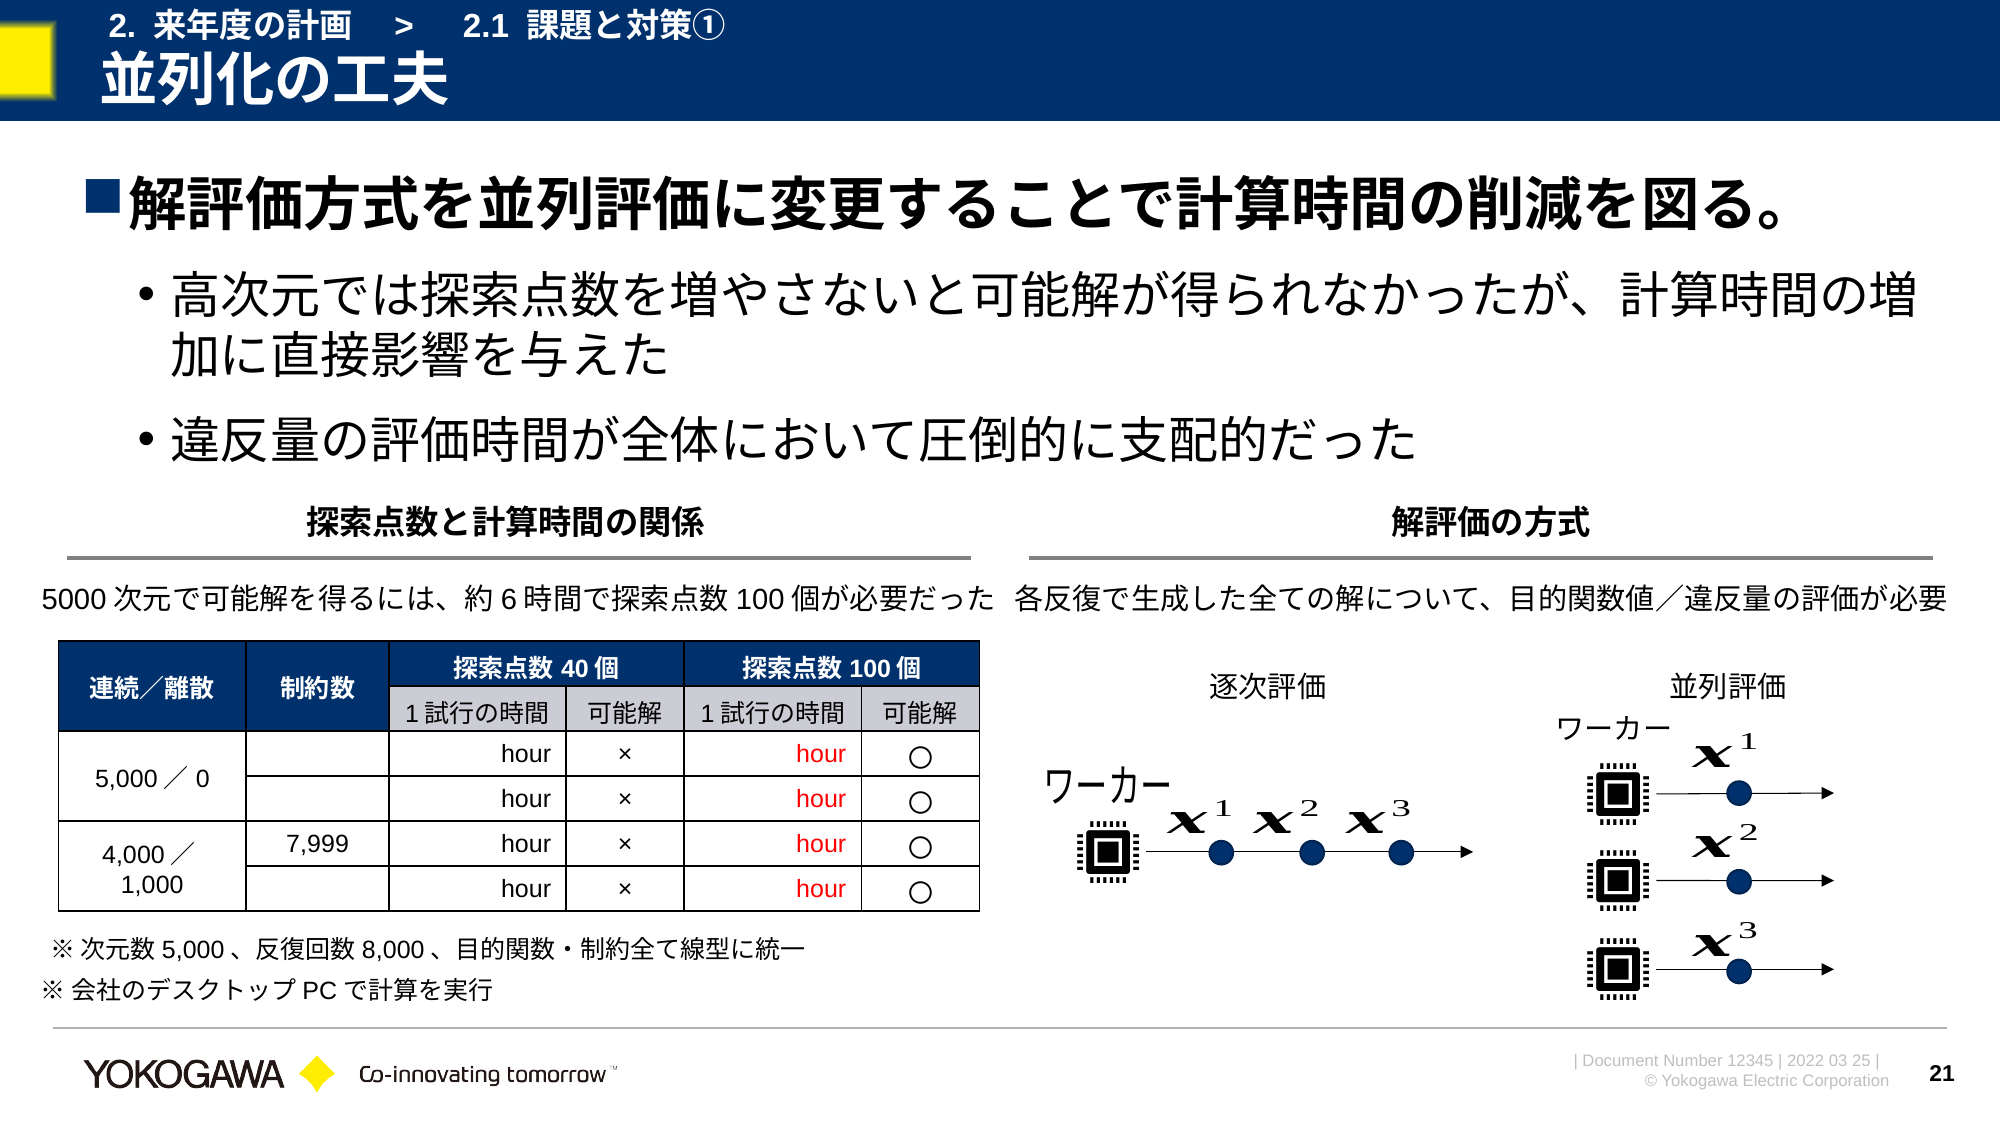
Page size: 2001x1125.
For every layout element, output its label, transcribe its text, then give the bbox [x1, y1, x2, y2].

text_box [1726, 780, 1752, 793]
text_box [1726, 958, 1752, 969]
text_box 各反復で生成した全ての解について、目的関数値／違反量の評価が必要 [1011, 573, 1963, 624]
text_box [1299, 852, 1326, 866]
text_box [1388, 852, 1415, 866]
title 並列化の工夫 [84, 39, 1955, 125]
text_box [1208, 839, 1234, 851]
picture [0, 6, 69, 115]
text_box [1208, 852, 1235, 866]
slide_number 21 [1904, 1042, 1970, 1103]
text_box 5000次元で可能解を得るには、約6時間で探索点数100個が必要だった [26, 573, 1011, 624]
text_box 並列評価 [1655, 661, 1802, 711]
text_box [1726, 868, 1752, 880]
text_box ※次元数5,000、反復回数8,000、目的関数・制約全て線型に統一 [35, 926, 821, 971]
picture [1579, 755, 1657, 833]
text_box 2. 来年度の計画 > 2.1 課題と対策① [93, 0, 836, 52]
picture [1069, 813, 1147, 891]
text_box ※会社のデスクトップPCで計算を実行 [25, 966, 508, 1012]
text_box 解評価の方式 [1376, 494, 1606, 549]
text_box [1726, 794, 1752, 806]
text_box [1388, 839, 1414, 851]
text_box [1726, 881, 1752, 895]
picture [1579, 842, 1657, 919]
text_box ワーカー [1540, 702, 1688, 753]
picture [1579, 930, 1657, 1008]
text_box 逐次評価 [1194, 661, 1342, 711]
picture [83, 1055, 617, 1093]
text_box [1726, 970, 1752, 985]
text_box 解評価方式を並列評価に変更することで計算時間の削減を図る。 高次元では探索点数を増やさないと可能解が得られなかったが、計算時間の増加に直接影響を与えた 違反量の評価時間が全体において圧倒的に支配的だった [66, 167, 1938, 497]
text_box [1299, 839, 1325, 851]
text_box 探索点数と計算時間の関係 [291, 494, 720, 549]
